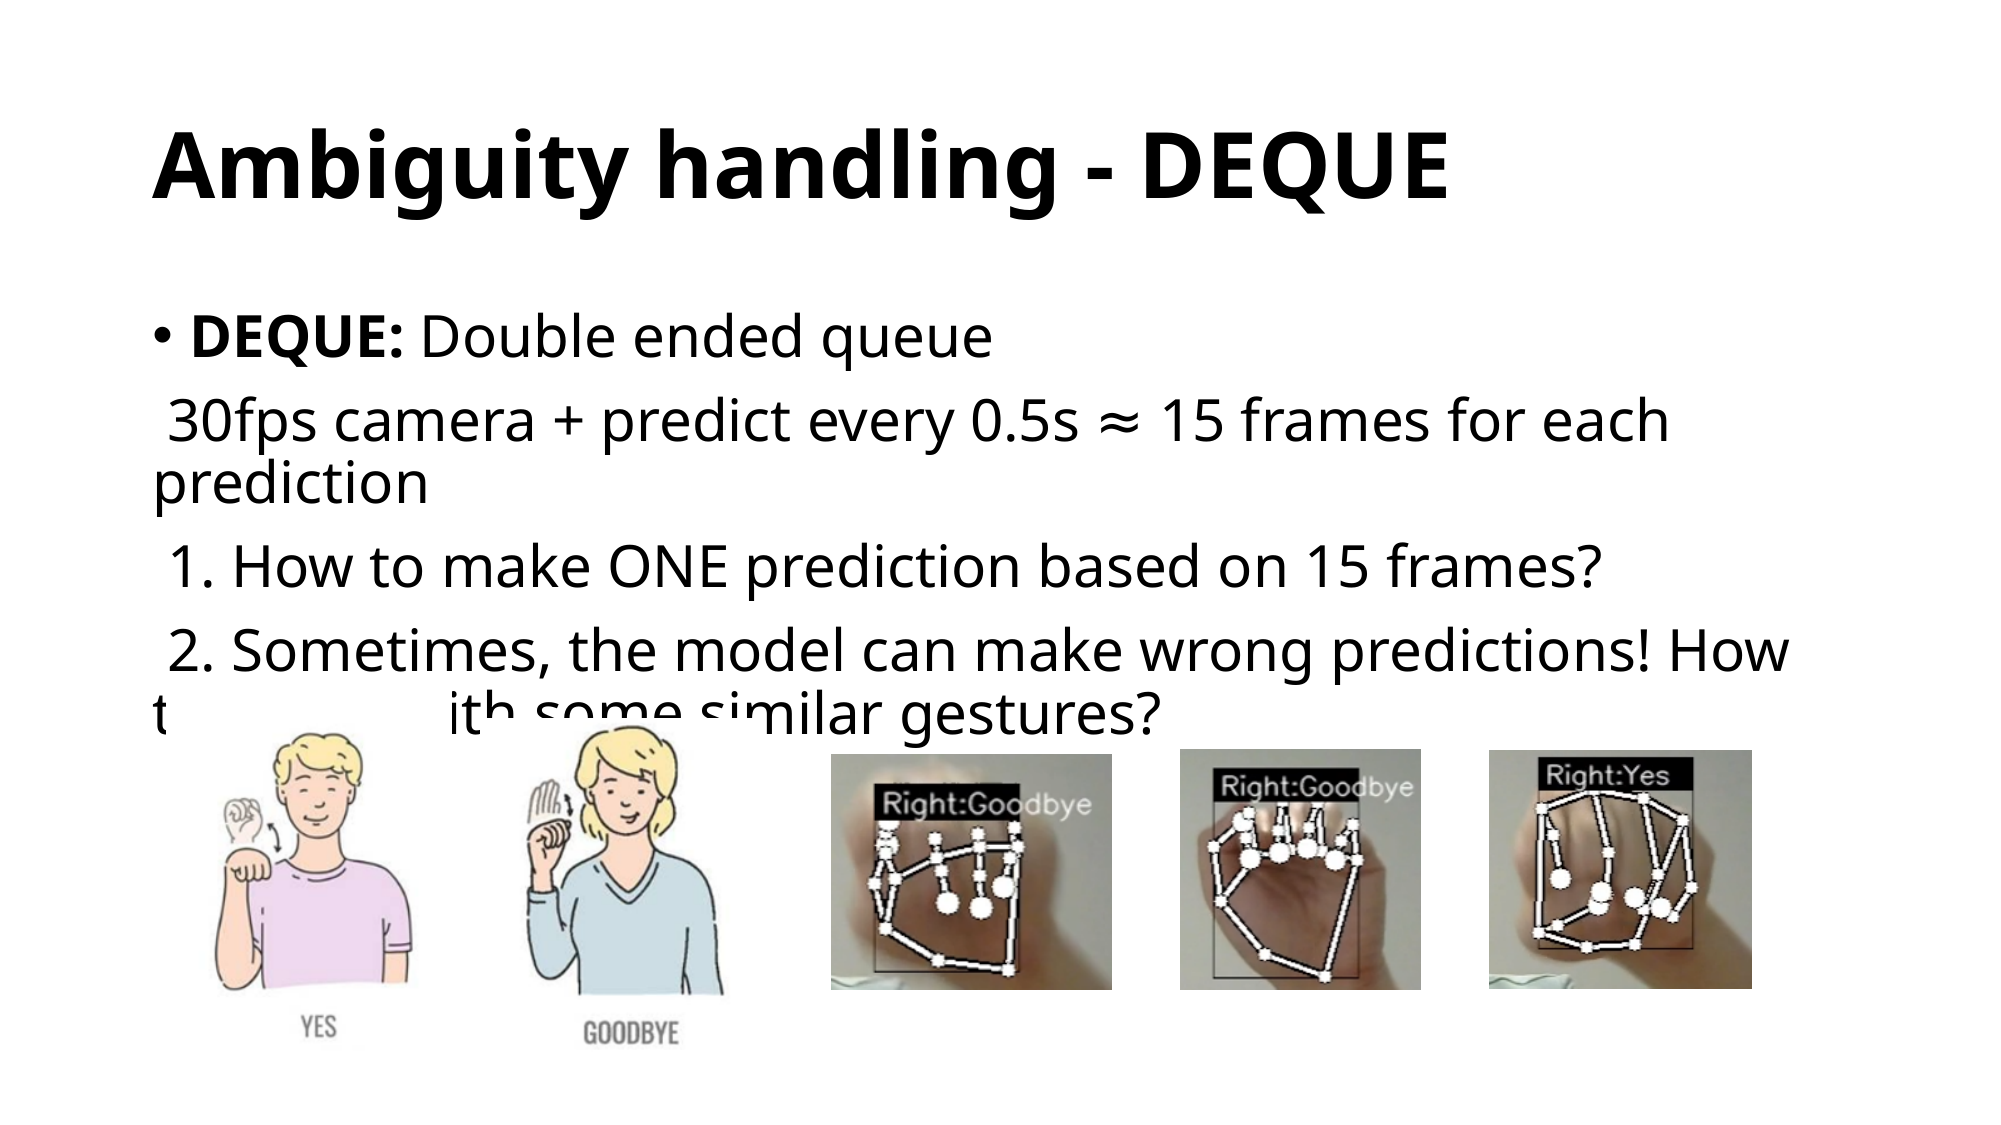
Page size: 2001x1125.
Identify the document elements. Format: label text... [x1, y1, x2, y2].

list DEQUE: Double ended queue 30fps camera + predict every 0.5s ≈ 15 frames for each prediction 1. How to make ONE prediction based on 15 frames? 2. Sometimes, the model can make wrong predictions! How to deal with some similar gestures? [137, 299, 1863, 1014]
picture [830, 754, 1112, 990]
title Ambiguity handling - DEQUE [137, 59, 1863, 278]
picture [166, 689, 452, 1051]
picture [1489, 750, 1752, 989]
picture [1180, 749, 1421, 990]
picture [480, 718, 762, 1065]
